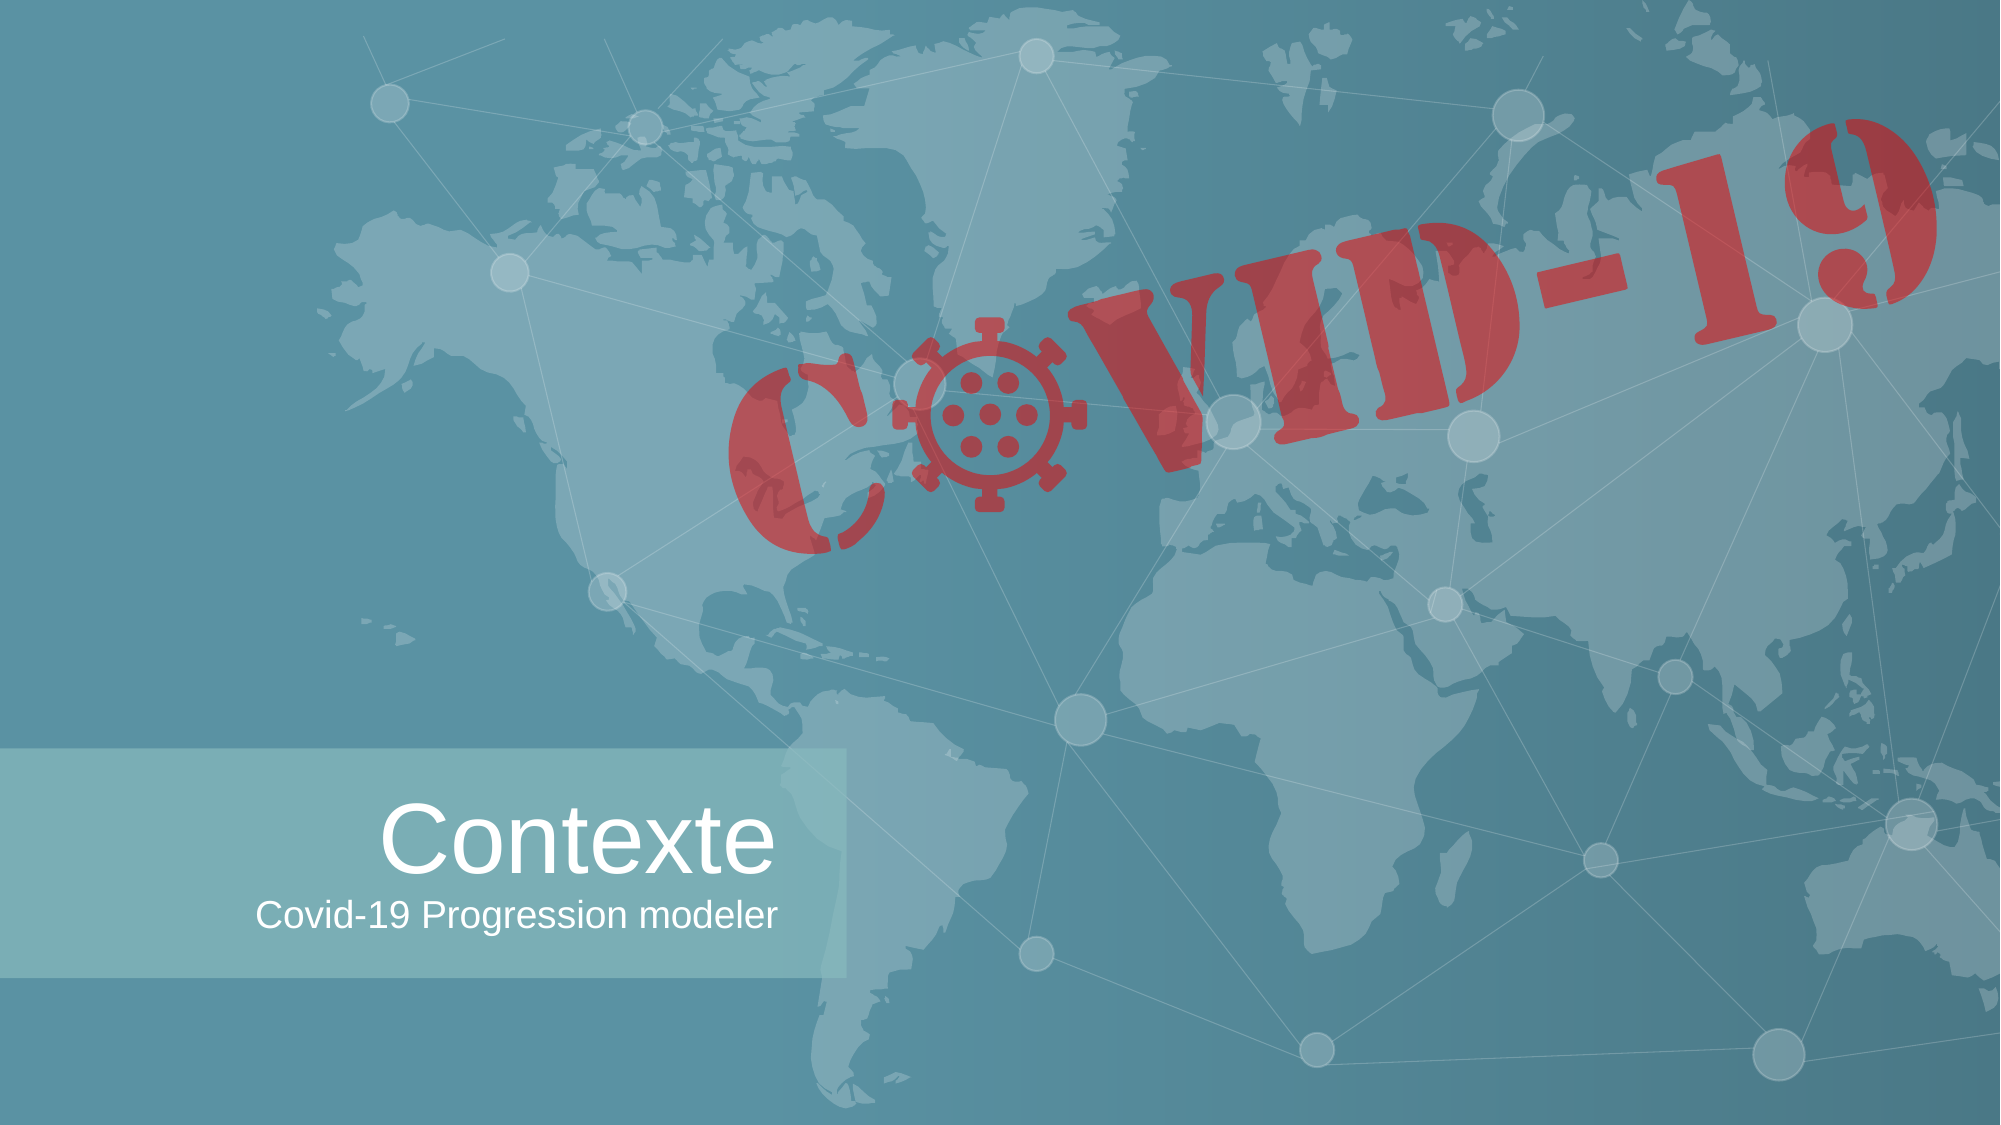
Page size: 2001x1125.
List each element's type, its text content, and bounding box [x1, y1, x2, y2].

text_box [728, 100, 1933, 554]
text_box Covid-19 Progression modeler [15, 881, 793, 944]
text_box [0, 747, 848, 979]
text_box Contexte [15, 766, 793, 881]
